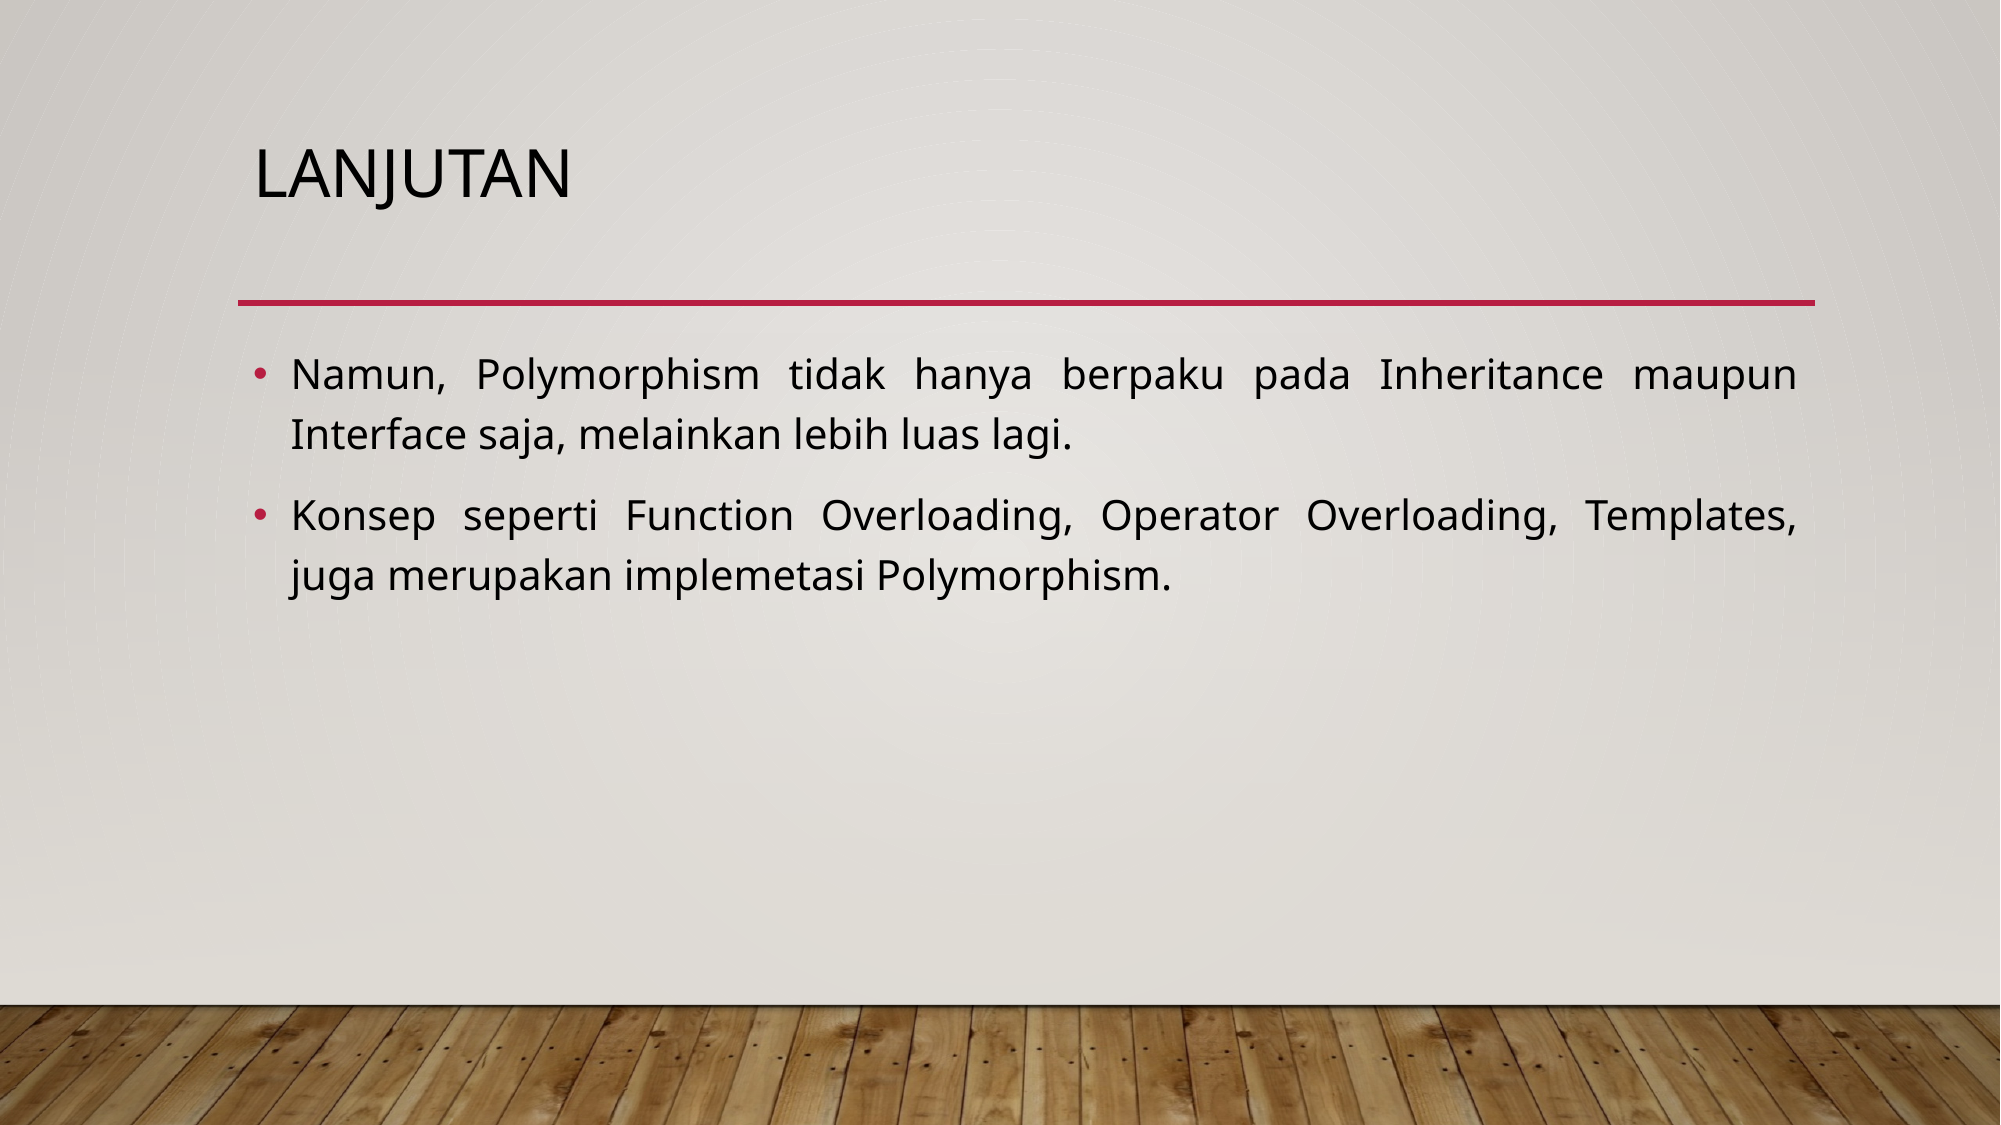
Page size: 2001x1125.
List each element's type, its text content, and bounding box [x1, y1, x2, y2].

list Namun, Polymorphism tidak hanya berpaku pada Inheritance maupun Interface saja, melainkan lebih luas lagi. Konsep seperti Function Overloading, Operator Overloading, Templates, juga merupakan implemetasi Polymorphism. [238, 330, 1814, 897]
title lanjutan [238, 131, 1814, 305]
picture [0, 1005, 2000, 1125]
